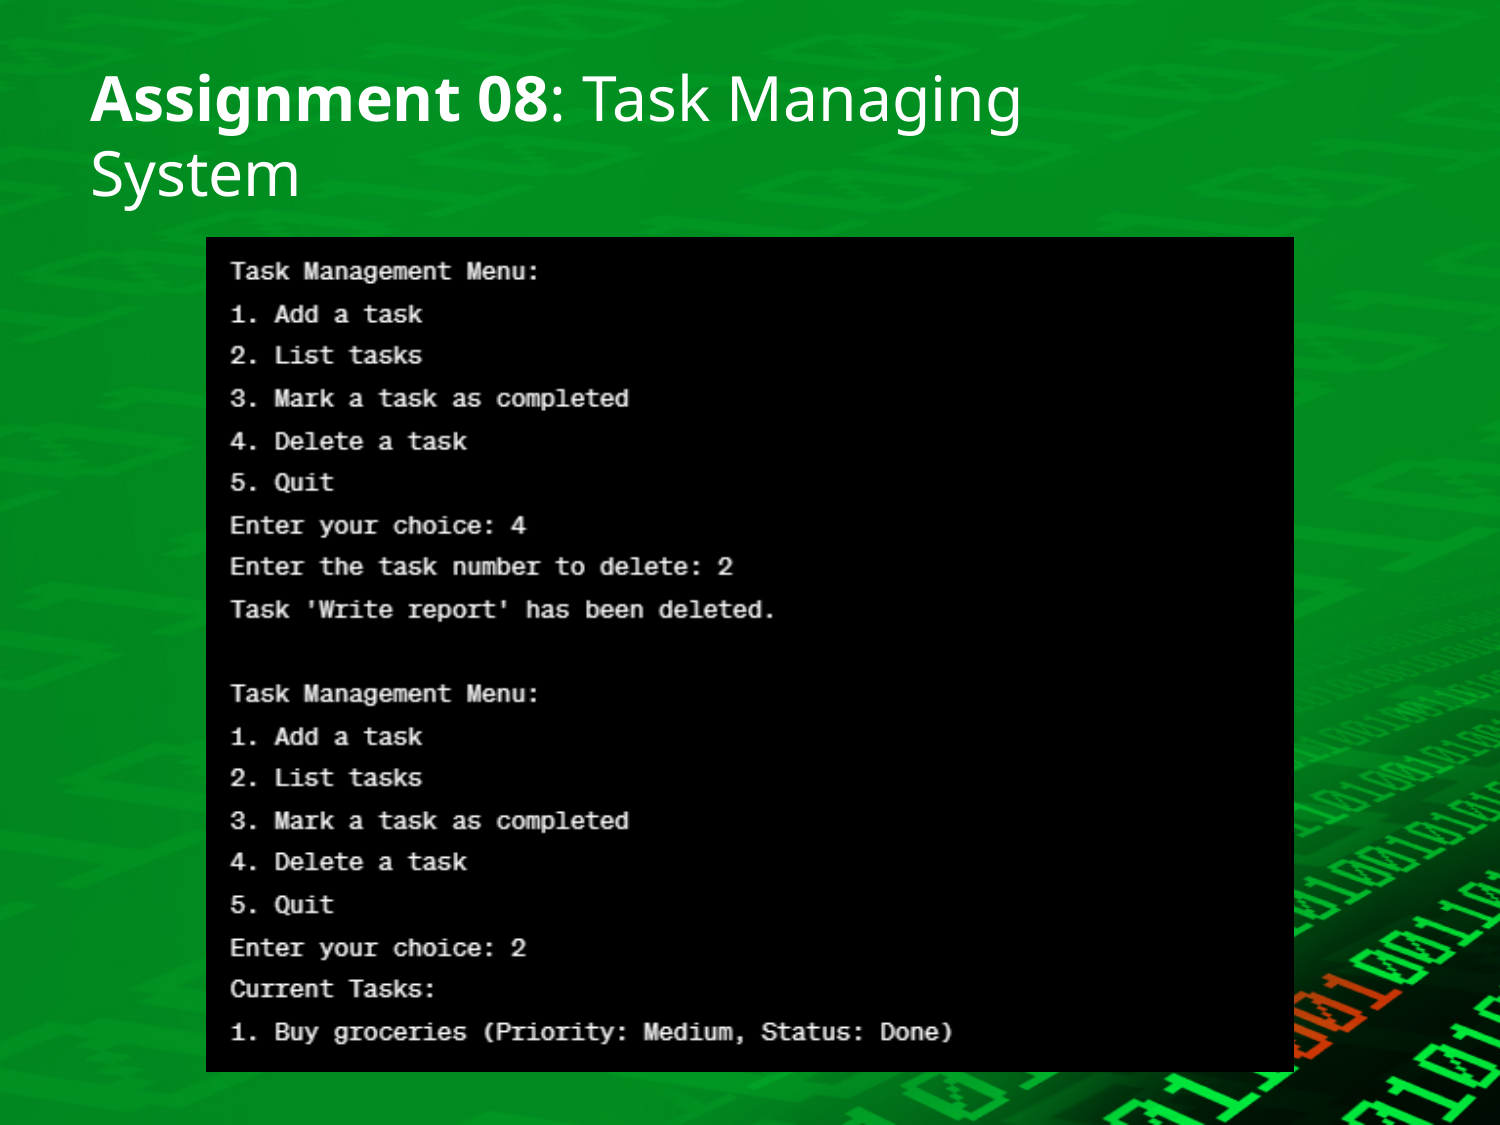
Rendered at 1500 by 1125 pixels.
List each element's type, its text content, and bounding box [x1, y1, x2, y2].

picture [0, 0, 1500, 1125]
title Assignment 08: Task Managing System [75, 75, 1213, 193]
